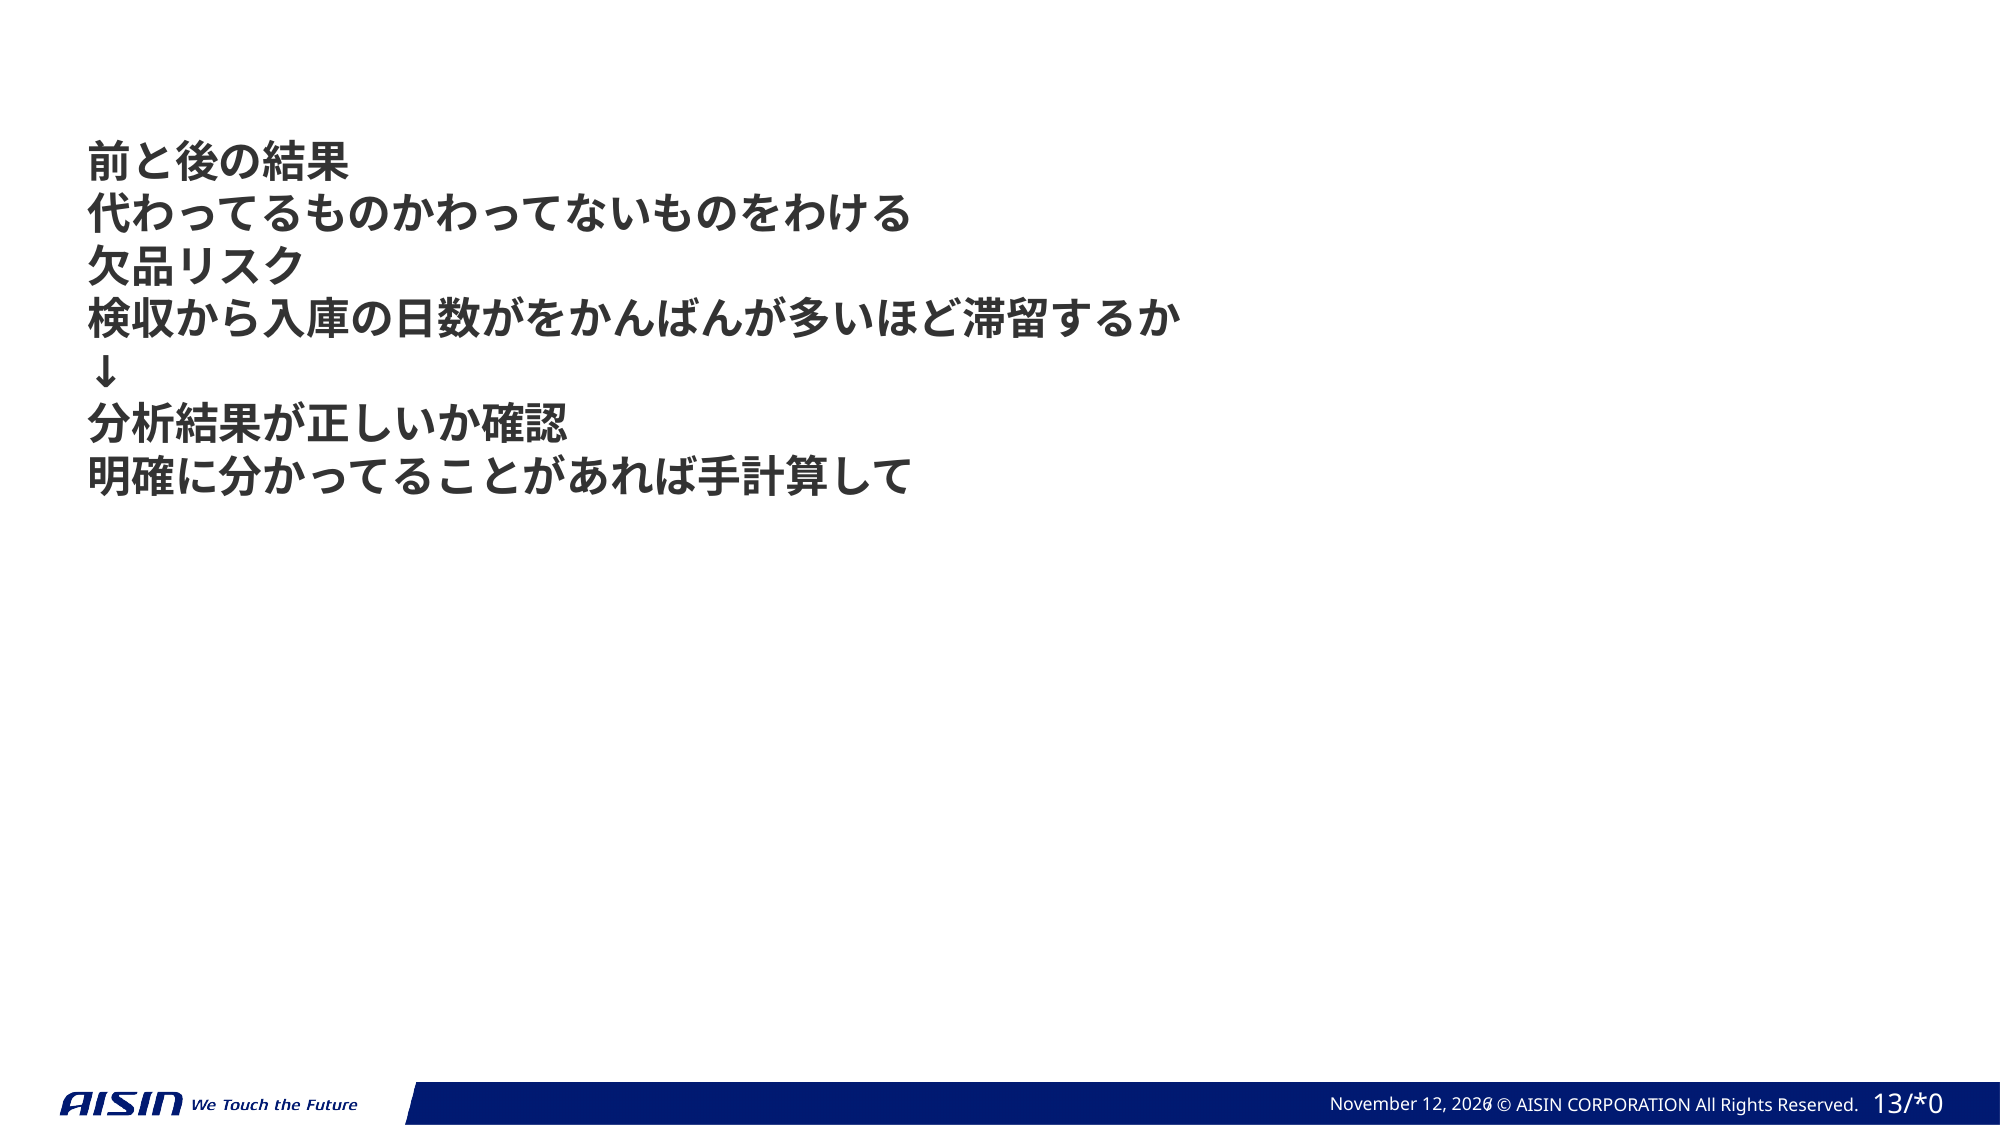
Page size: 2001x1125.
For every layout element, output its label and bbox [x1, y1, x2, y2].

picture [0, 1082, 2000, 1125]
list [72, 125, 1934, 1051]
slide_number [1142, 1093, 1508, 1116]
